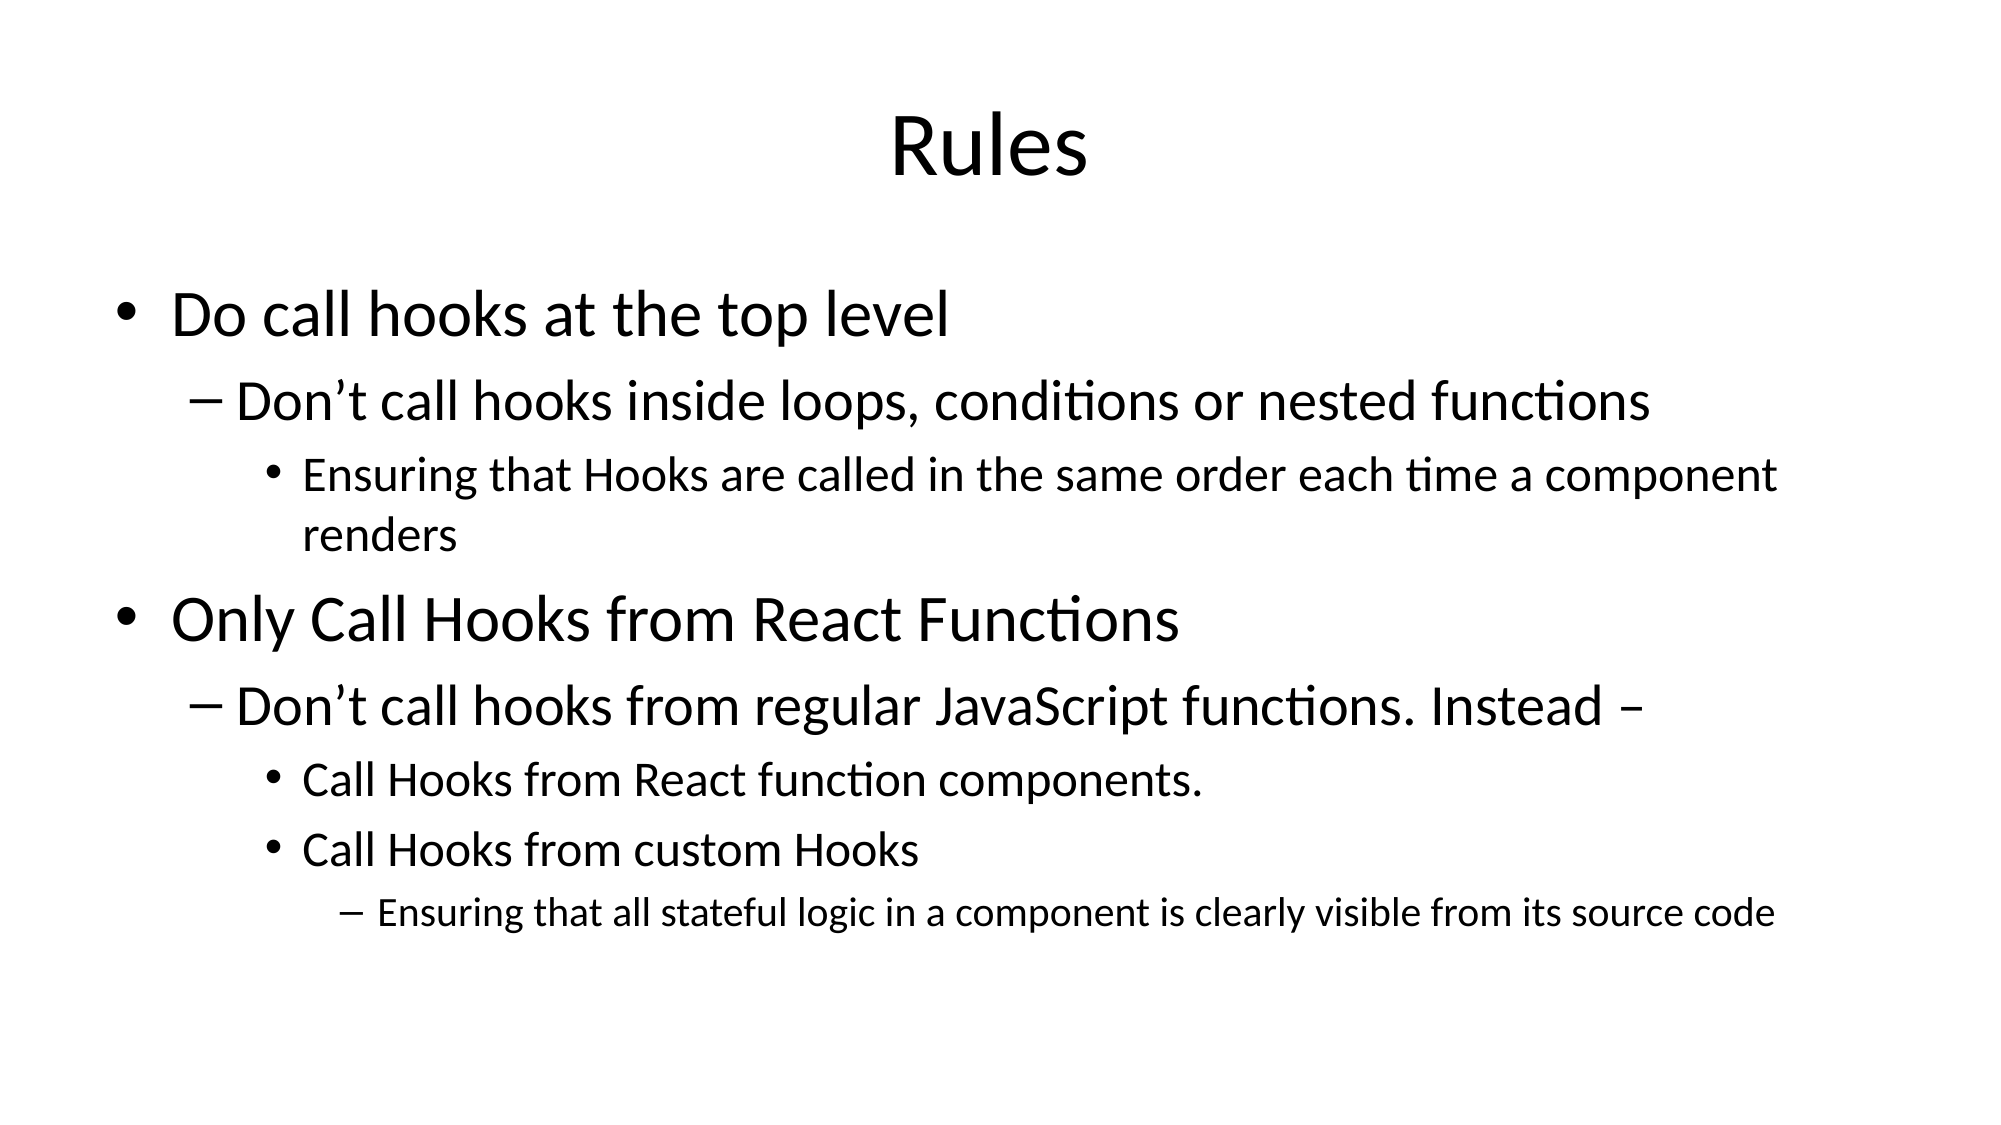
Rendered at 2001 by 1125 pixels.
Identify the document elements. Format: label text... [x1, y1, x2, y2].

title Rules [99, 45, 1900, 233]
list Do call hooks at the top level Don’t call hooks inside loops, conditions or nested functions Ensuring that Hooks are called in the same order each time a component renders Only Call Hooks from React Functions Don’t call hooks from regular JavaScript functions. Instead – Call Hooks from React function components. Call Hooks from custom Hooks Ensuring that all stateful logic in a component is clearly visible from its source code [99, 262, 1900, 1005]
